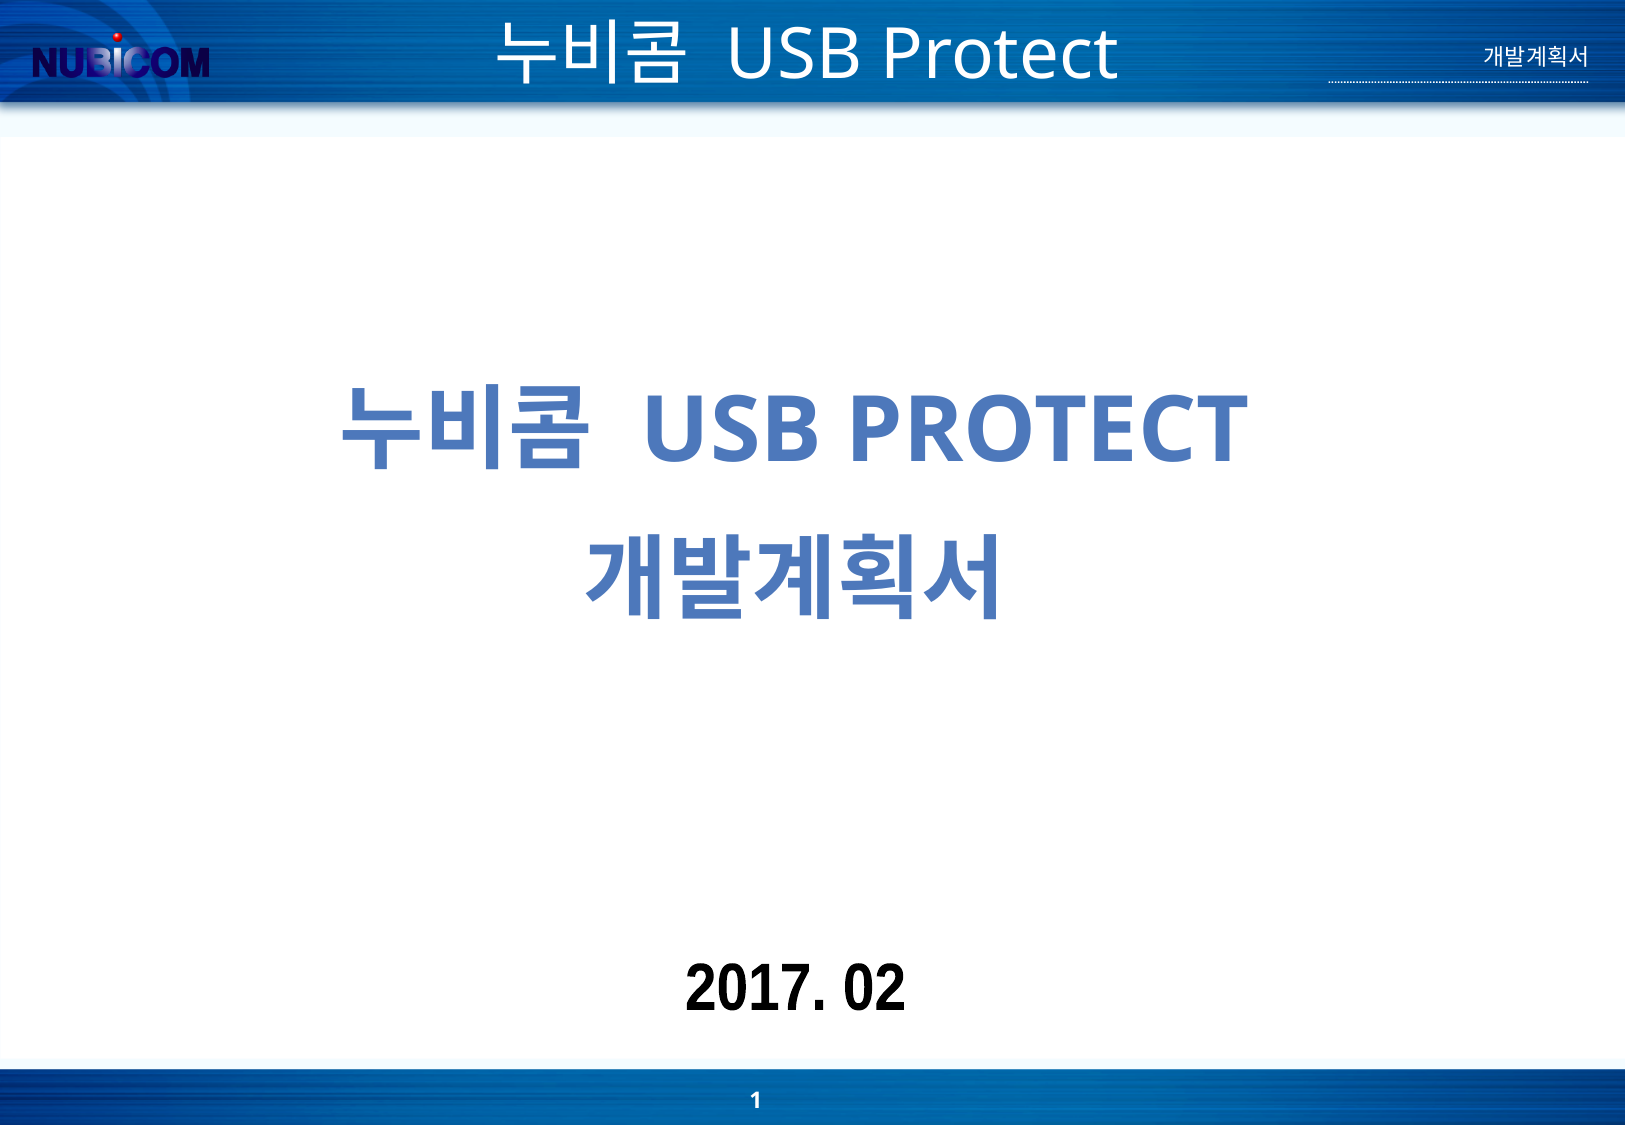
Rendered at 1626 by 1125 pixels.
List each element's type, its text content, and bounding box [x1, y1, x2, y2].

text_box 누비콤 USB Protect 개발계획서 [324, 397, 1266, 638]
picture [0, 1061, 1625, 1125]
text_box 개발계획서 [1246, 42, 1590, 70]
text_box 누비콤 USB Protect [221, 0, 1392, 100]
picture [0, 0, 1625, 135]
text_box [0, 135, 1625, 1061]
